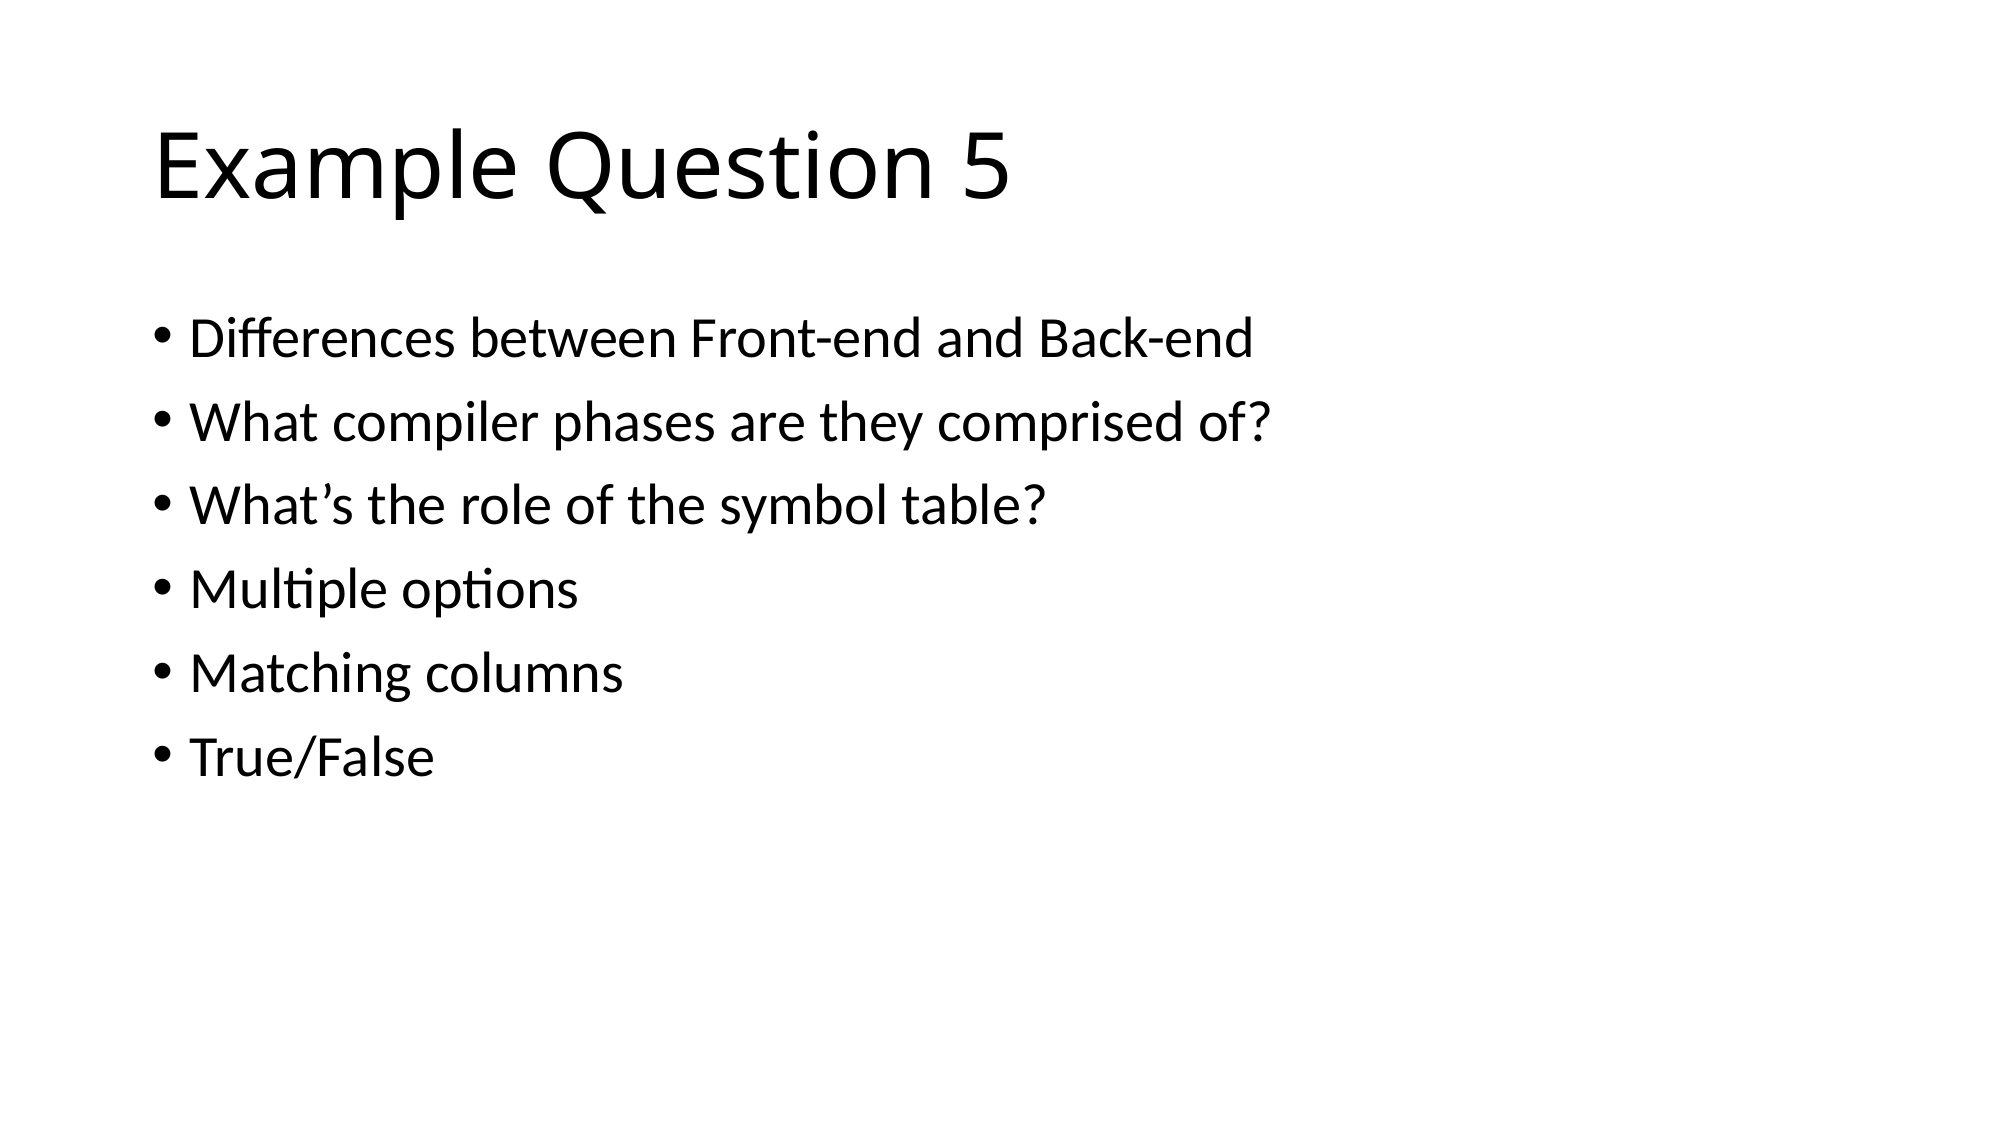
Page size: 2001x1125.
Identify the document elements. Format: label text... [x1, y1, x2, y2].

title Example Question 5 [137, 59, 1863, 278]
list Differences between Front-end and Back-end What compiler phases are they comprised of? What’s the role of the symbol table? Multiple options Matching columns True/False [137, 299, 1863, 1014]
